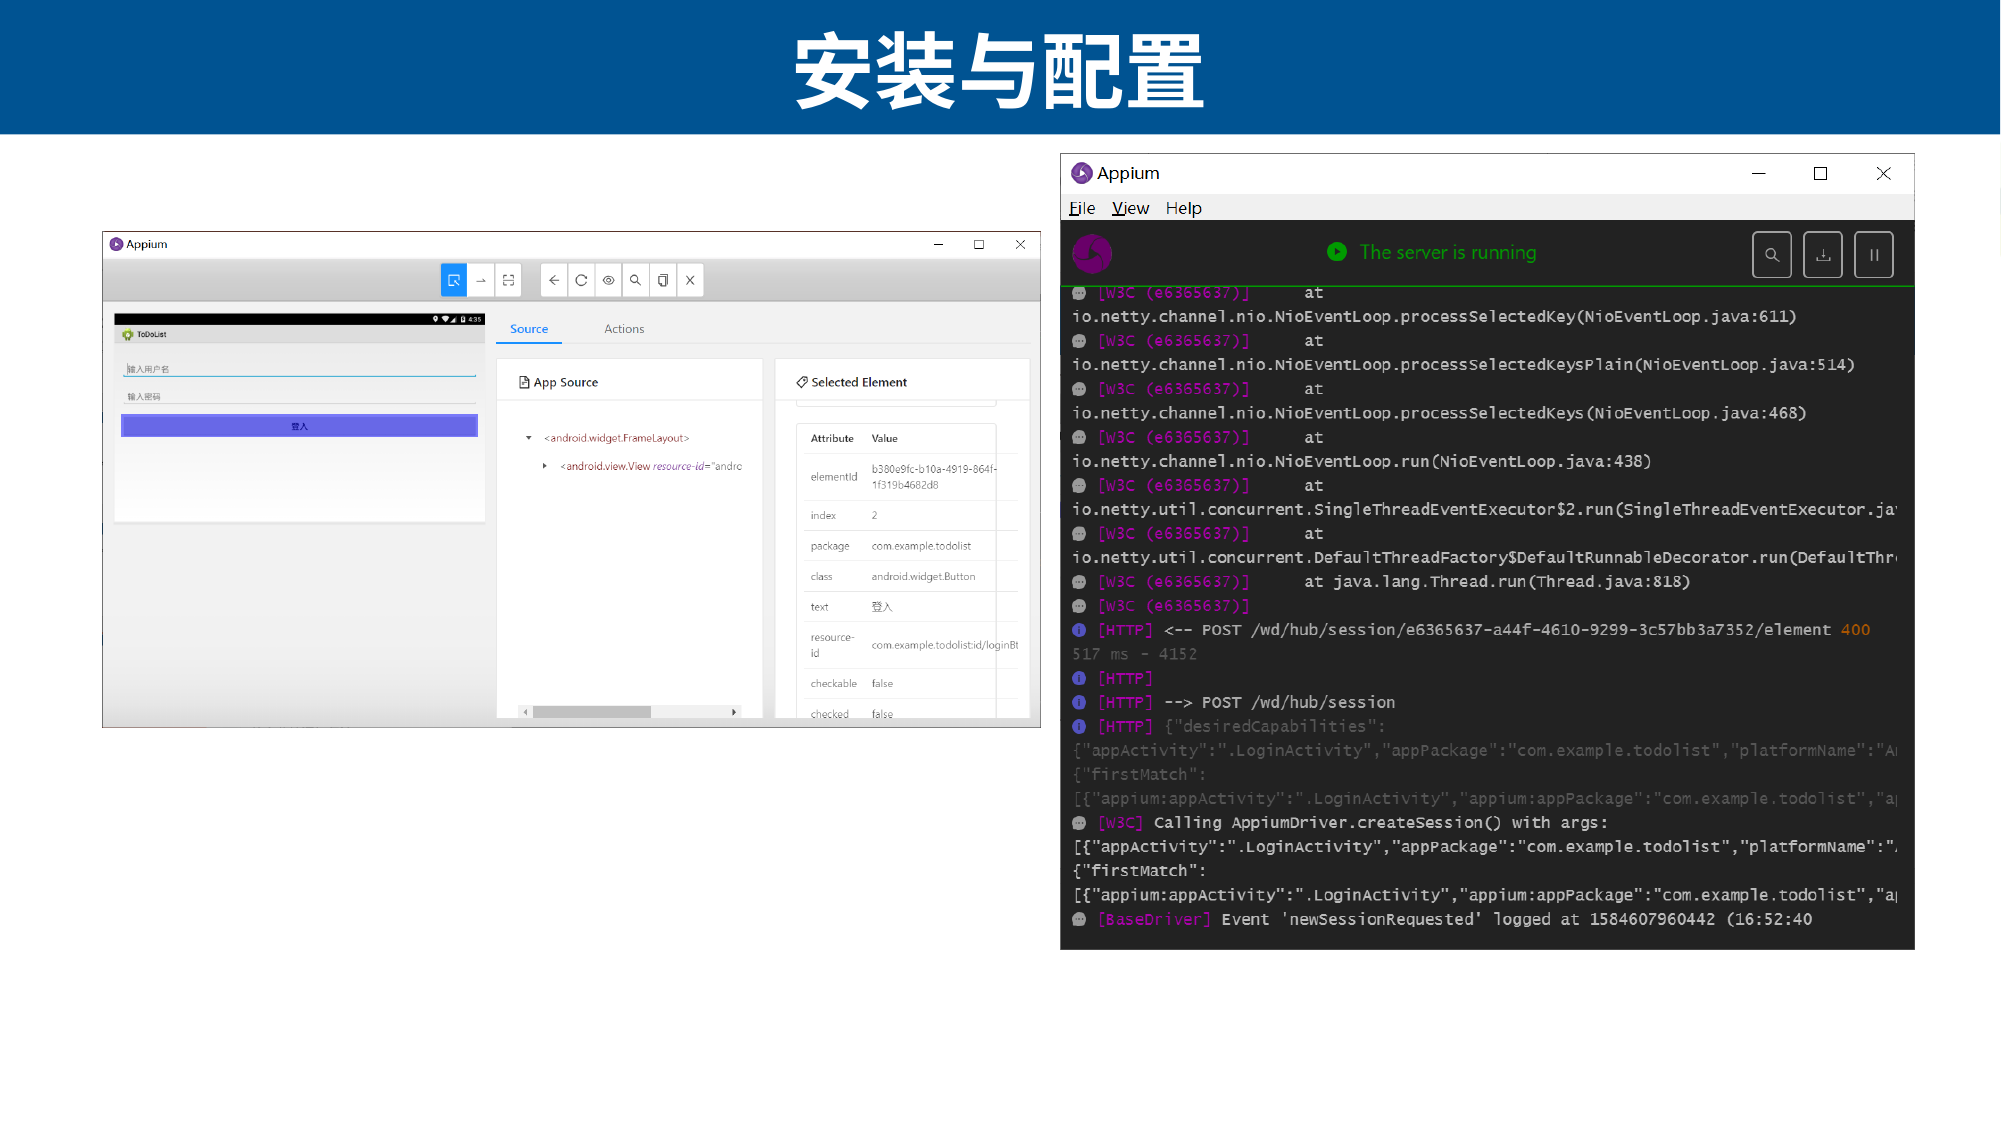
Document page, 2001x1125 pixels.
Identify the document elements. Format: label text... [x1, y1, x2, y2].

title 安装与配置 [0, 19, 2000, 112]
picture [0, 135, 2001, 1125]
